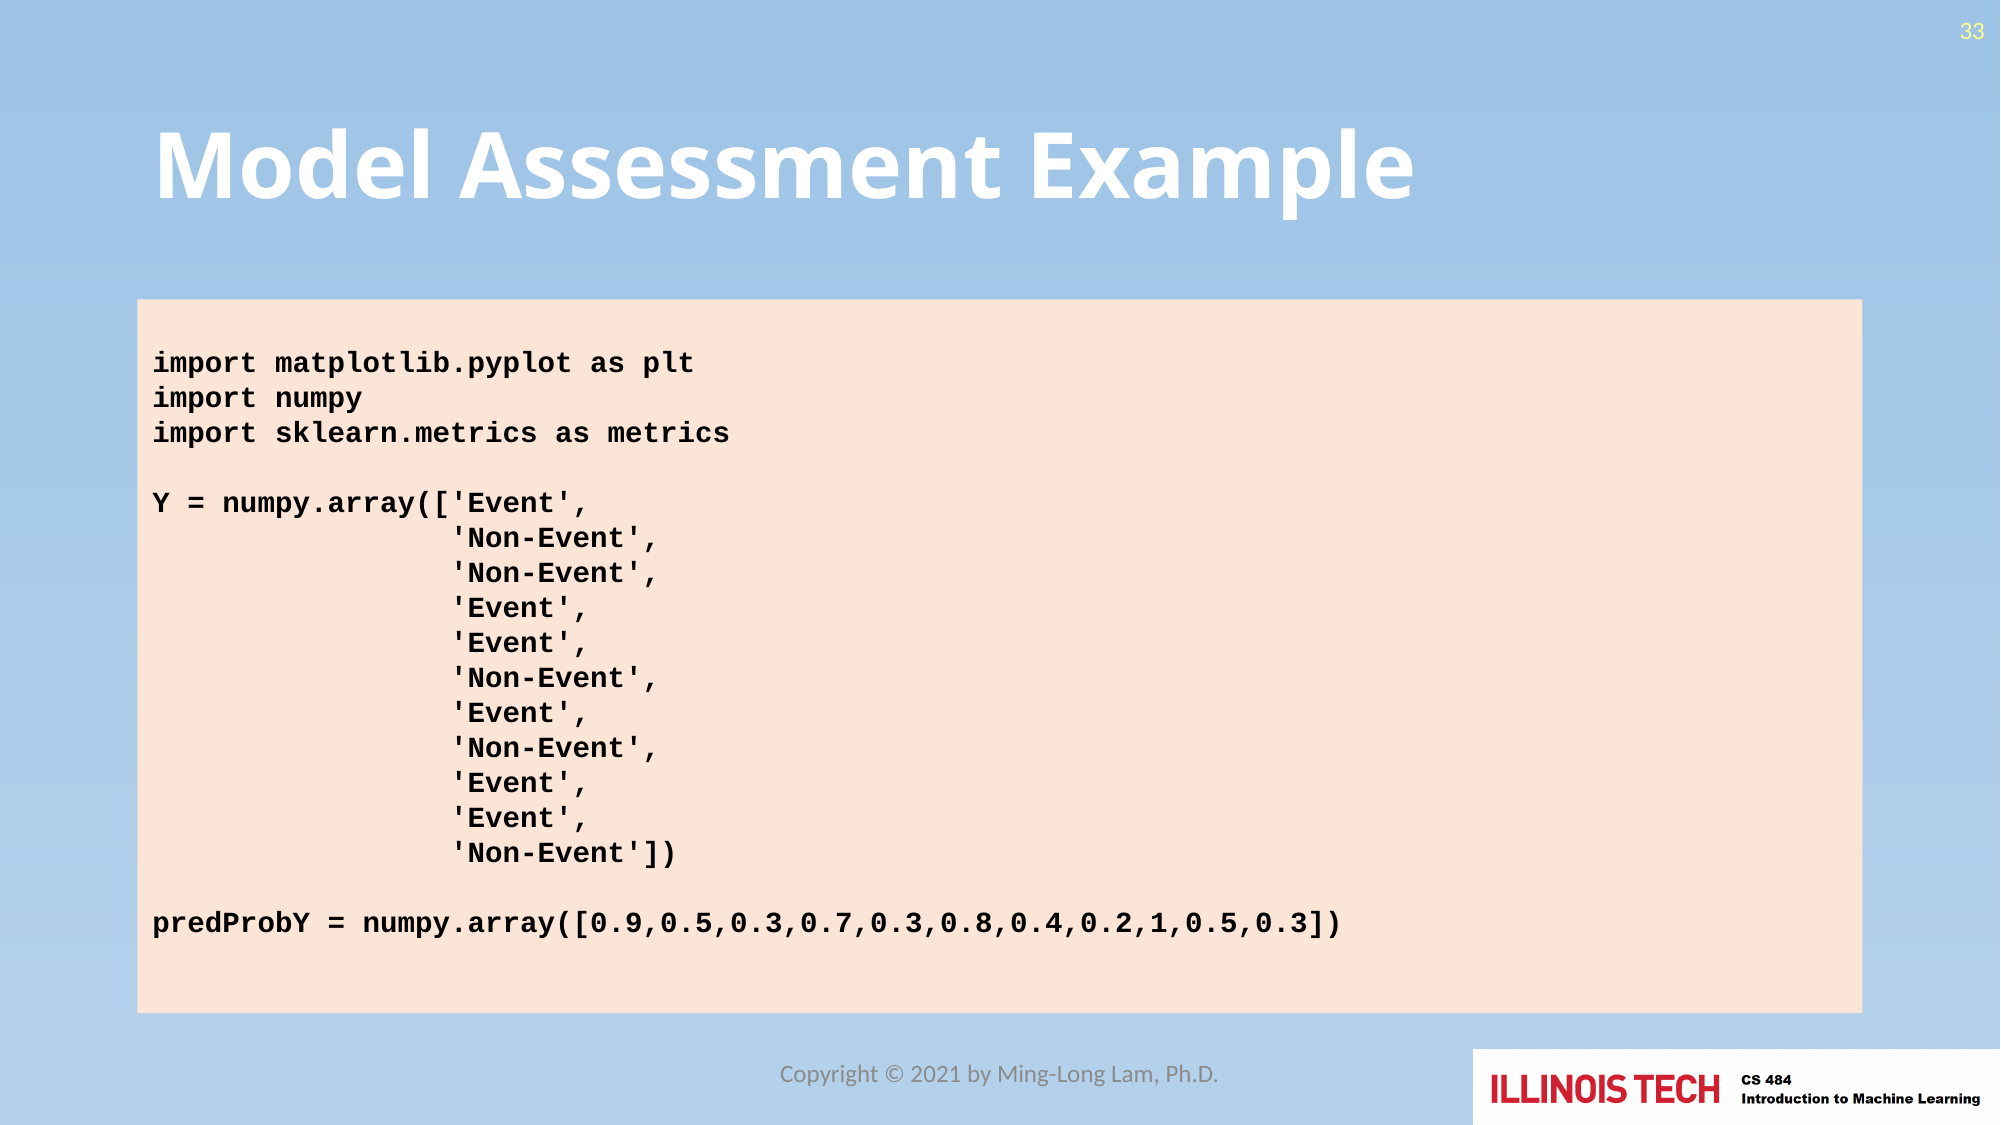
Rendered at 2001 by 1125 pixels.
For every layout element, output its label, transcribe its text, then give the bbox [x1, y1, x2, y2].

footer Copyright © 2021 by Ming-Long Lam, Ph.D. [662, 1042, 1338, 1103]
picture [1473, 1049, 2000, 1125]
title Model Assessment Example [137, 59, 1863, 278]
slide_number 33 [1550, 0, 2000, 60]
list import matplotlib.pyplot as plt import numpy import sklearn.metrics as metrics Y = numpy.array(['Event', 'Non-Event', 'Non-Event', 'Event', 'Event', 'Non-Event', 'Event', 'Non-Event', 'Event', 'Event', 'Non-Event']) predProbY = numpy.array([0.9,0.5,0.3,0.7,0.3,0.8,0.4,0.2,1,0.5,0.3]) [137, 299, 1863, 1014]
